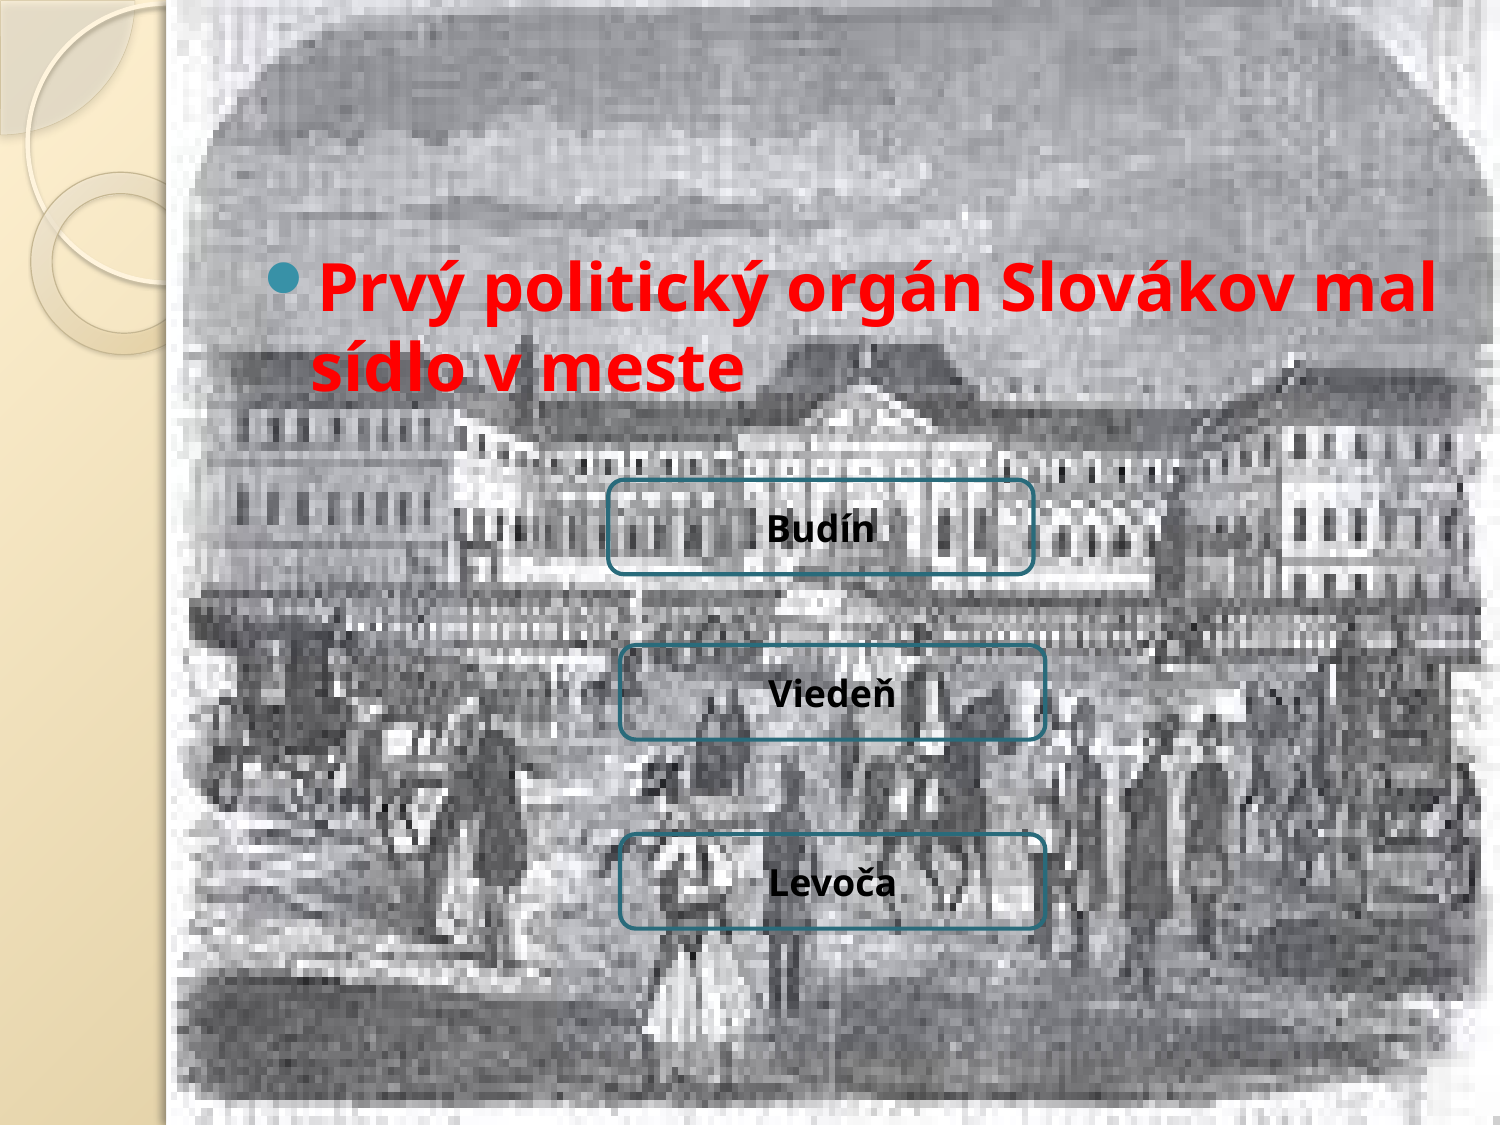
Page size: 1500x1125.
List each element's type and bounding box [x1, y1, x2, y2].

picture [170, 0, 1500, 1125]
